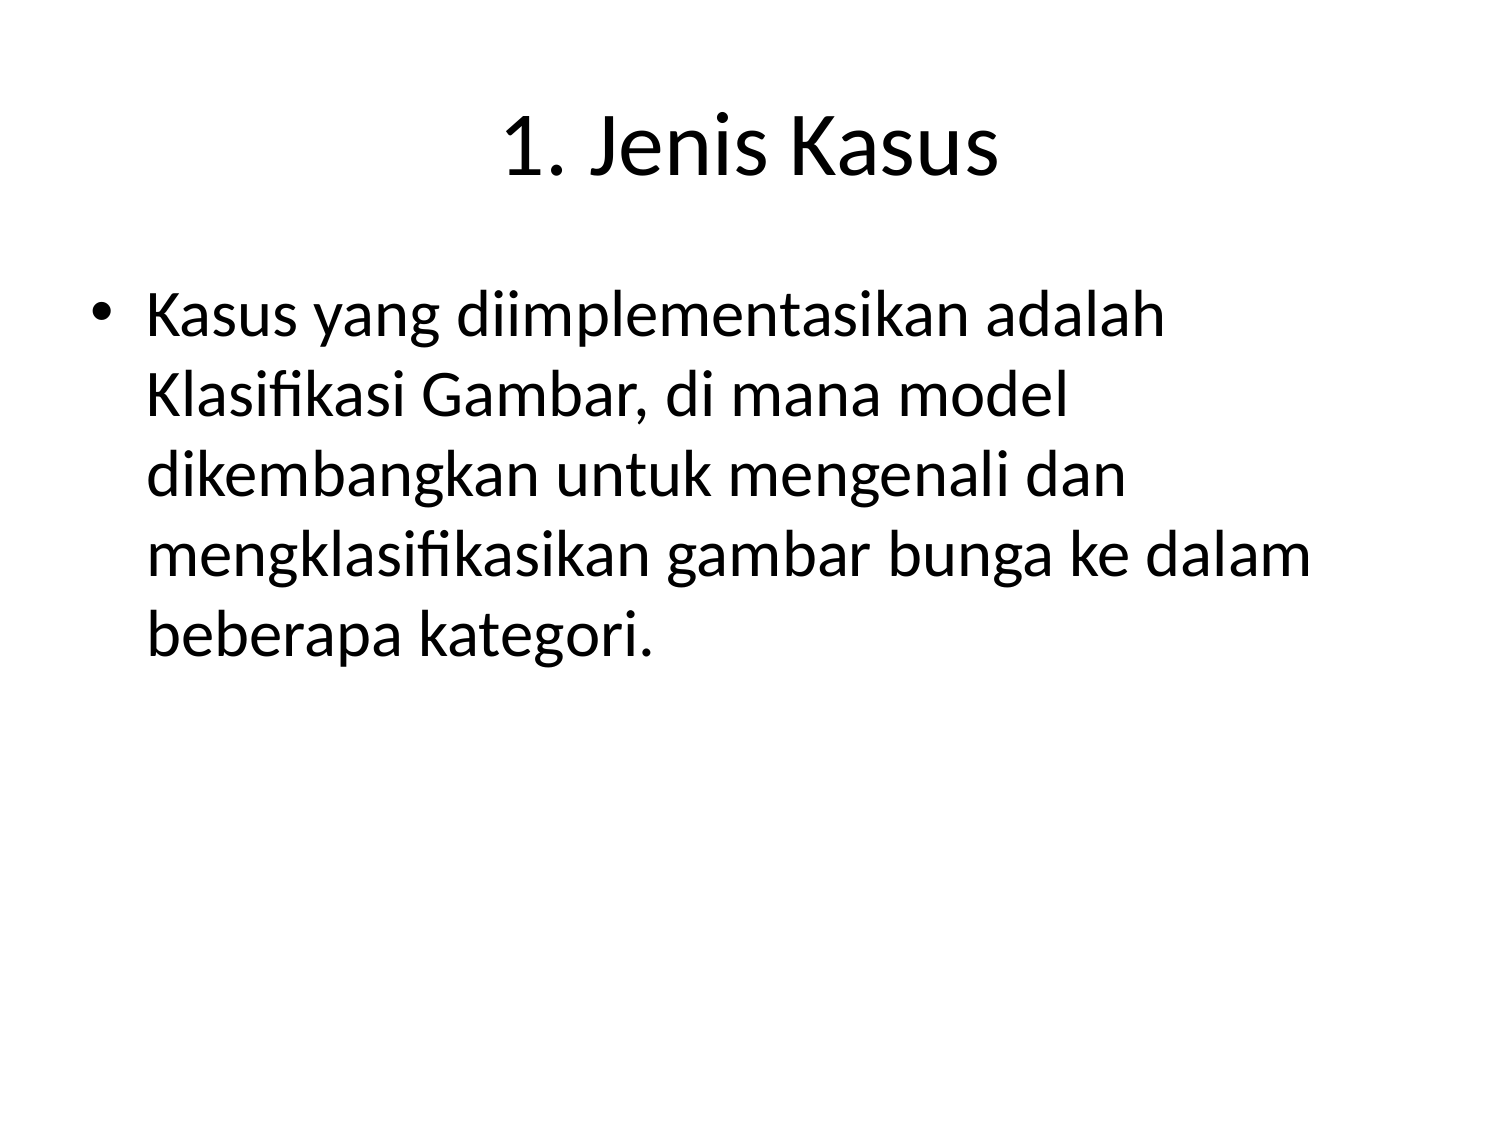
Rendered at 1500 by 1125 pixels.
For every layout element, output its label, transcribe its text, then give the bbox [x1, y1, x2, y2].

list Kasus yang diimplementasikan adalah Klasifikasi Gambar, di mana model dikembangkan untuk mengenali dan mengklasifikasikan gambar bunga ke dalam beberapa kategori. [75, 262, 1425, 1005]
title 1. Jenis Kasus [75, 45, 1425, 233]
